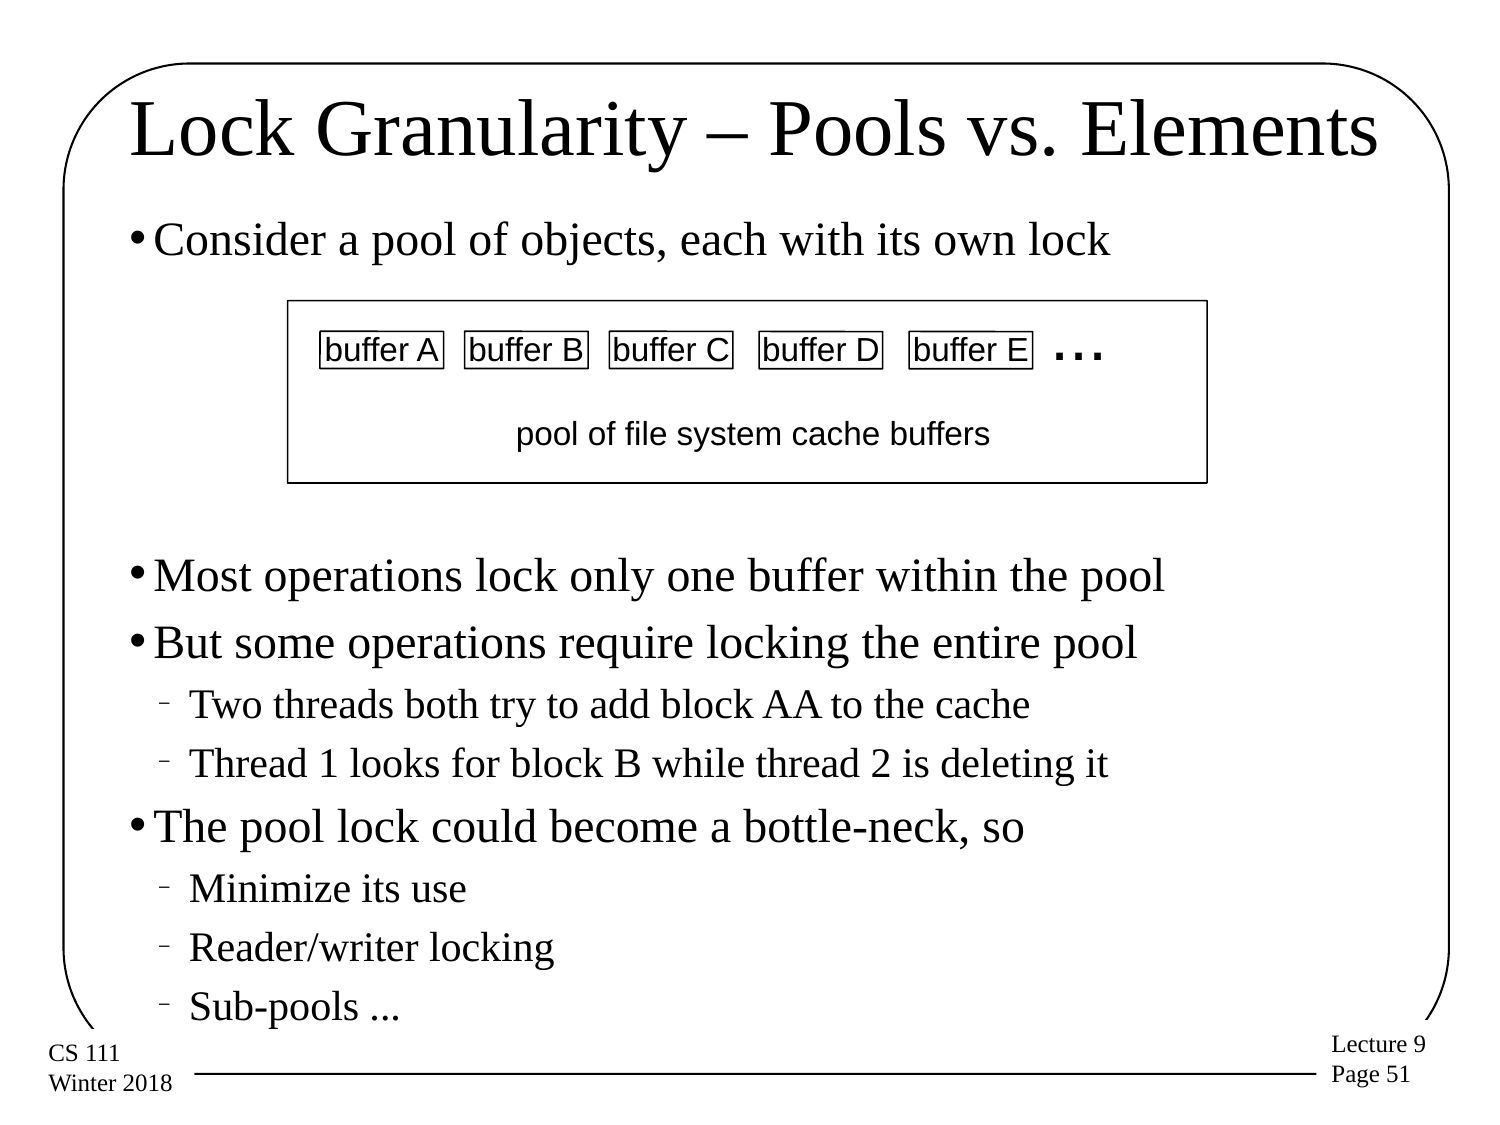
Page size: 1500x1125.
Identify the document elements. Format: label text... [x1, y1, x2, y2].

title Lock Granularity – Pools vs. Elements [53, 28, 1460, 218]
text_box [287, 300, 1208, 484]
text_box pool of file system cache buffers [515, 415, 1021, 453]
list Consider a pool of objects, each with its own lock Most operations lock only one buffer within the pool But some operations require locking the entire pool Two threads both try to add block AA to the cache Thread 1 looks for block B while thread 2 is deleting it The pool lock could become a bottle-neck, so Minimize its use Reader/writer locking Sub-pools ... [114, 200, 1451, 1039]
